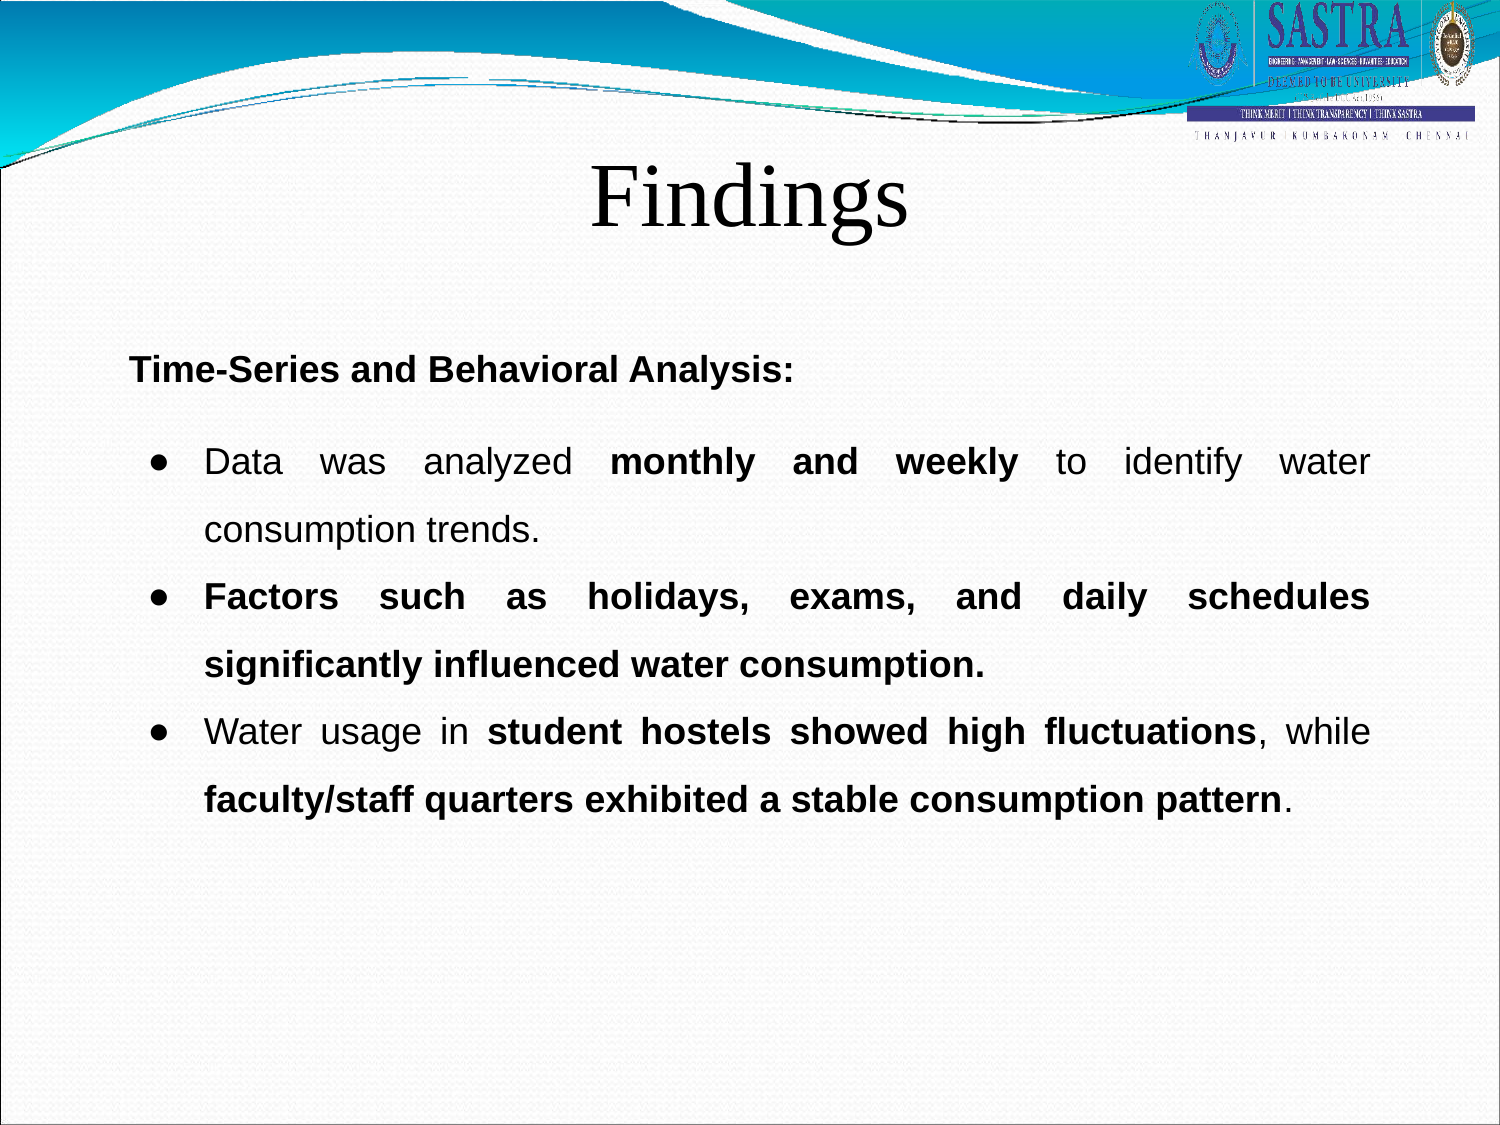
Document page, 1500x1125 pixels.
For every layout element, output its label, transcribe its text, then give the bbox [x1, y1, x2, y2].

picture [0, 0, 1500, 1125]
title Findings [297, 135, 1203, 322]
list Time-Series and Behavioral Analysis: Data was analyzed monthly and weekly to identify water consumption trends. Factors such as holidays, exams, and daily schedules significantly influenced water consumption. Water usage in student hostels showed high fluctuations, while faculty/staff quarters exhibited a stable consumption pattern. [128, 322, 1372, 961]
